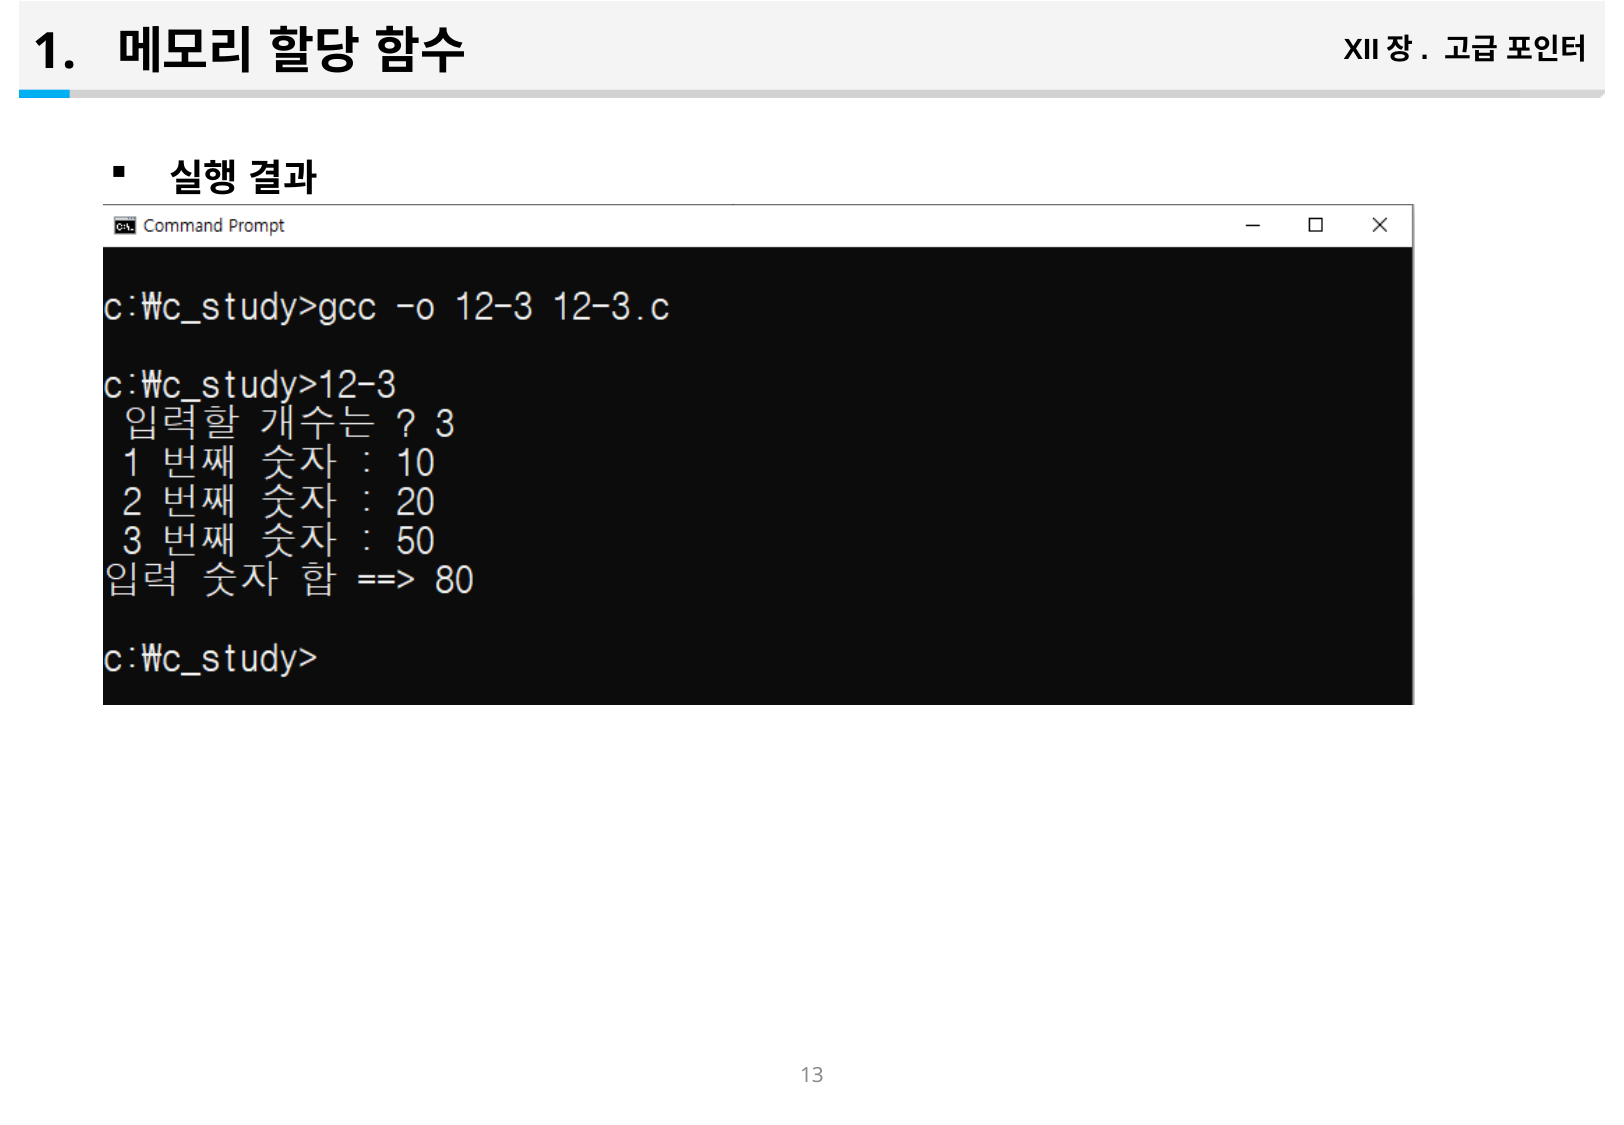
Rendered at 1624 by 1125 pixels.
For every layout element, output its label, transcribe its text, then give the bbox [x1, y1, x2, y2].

text_box XII장. 고급 포인터 [1328, 22, 1602, 73]
slide_number 12 [622, 1045, 1002, 1106]
text_box 실행 결과 [20, 124, 1602, 207]
picture [19, 1, 1605, 98]
list 메모리 할당 함수 [17, 11, 1167, 85]
picture [102, 204, 1415, 706]
